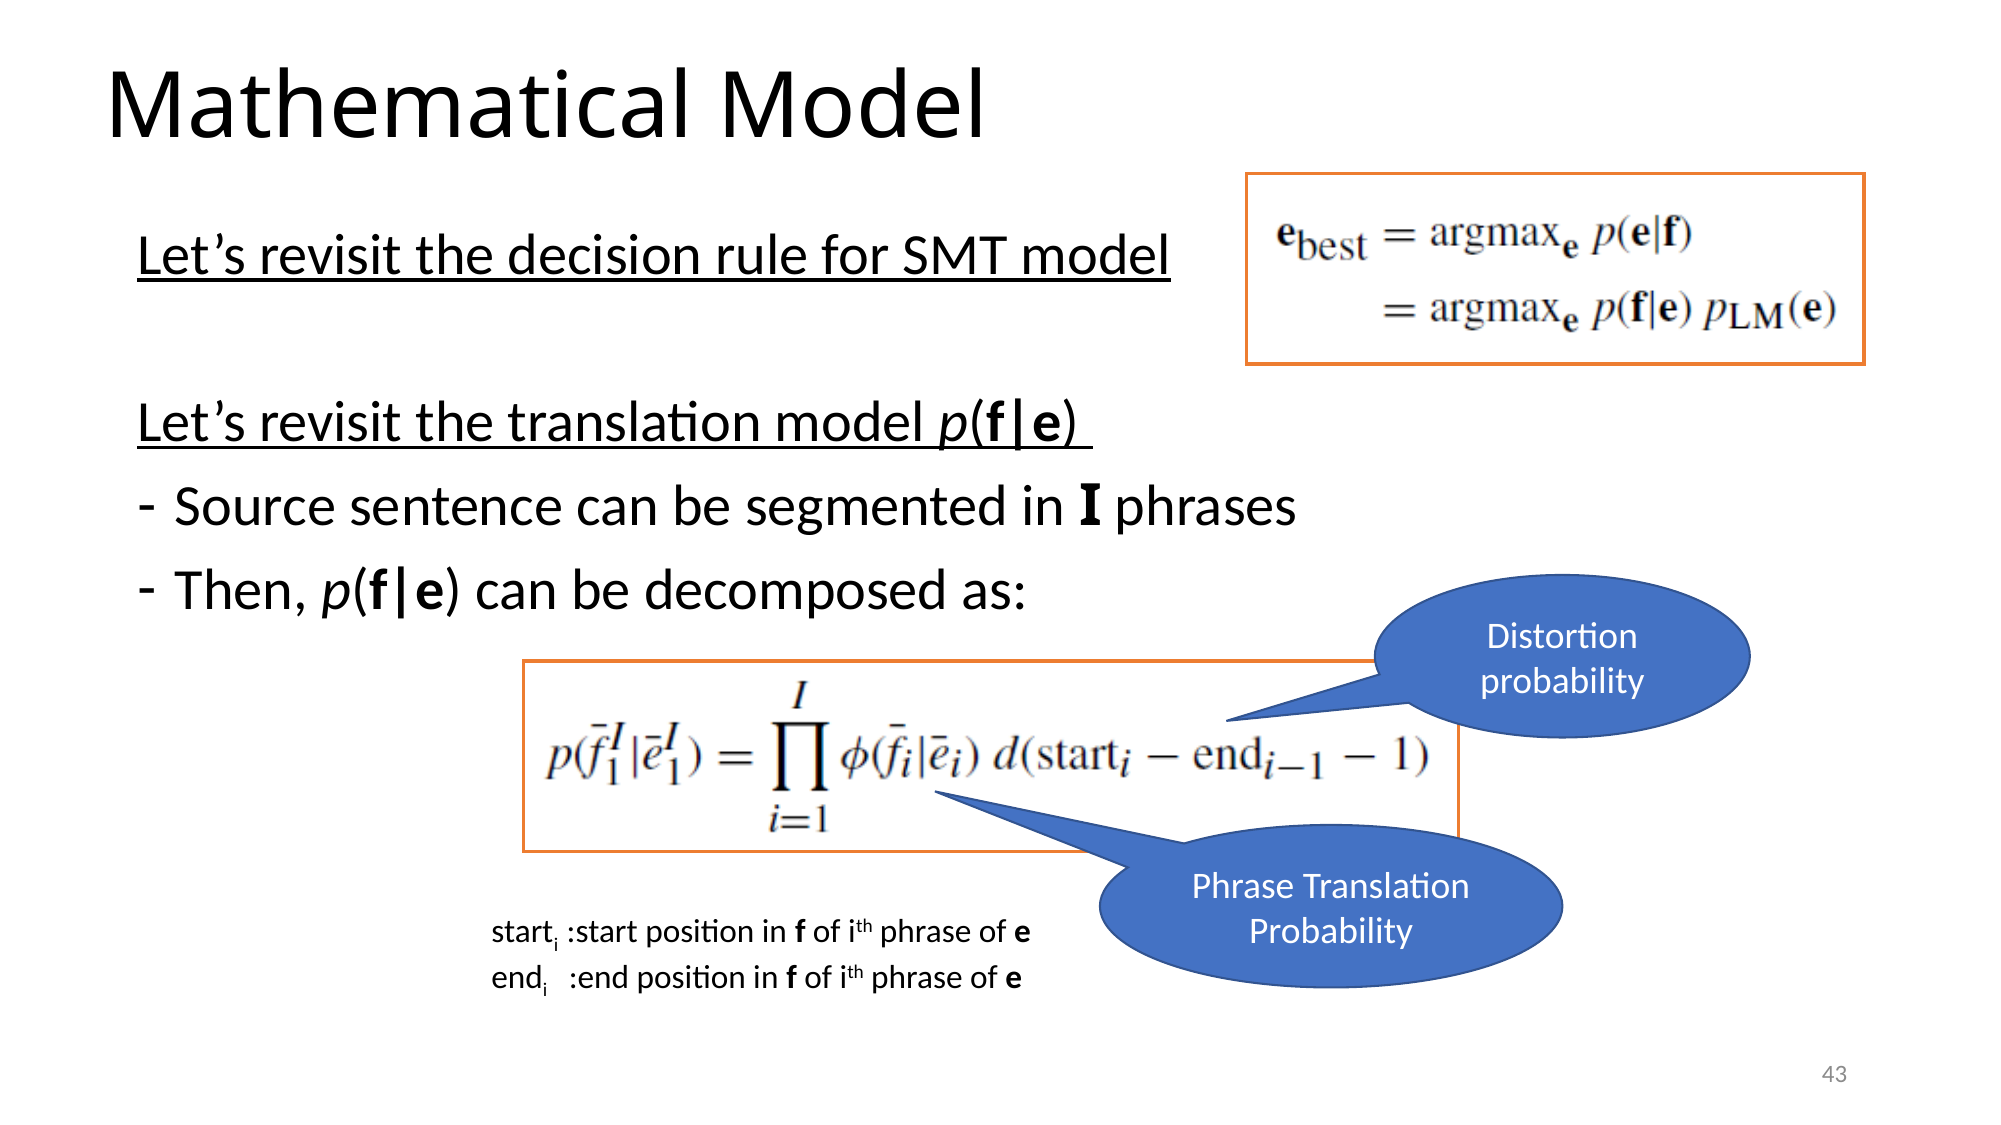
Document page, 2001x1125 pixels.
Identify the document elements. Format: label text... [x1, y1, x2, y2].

list Let’s revisit the decision rule for SMT model Let’s revisit the translation model p(f|e) Source sentence can be segmented in I phrases Then, p(f|e) can be decomposed as: [122, 216, 1413, 950]
title Mathematical Model [89, 17, 1815, 198]
text_box Phrase Translation Probability [1080, 836, 1564, 989]
text_box Distortion probability [1373, 573, 1751, 739]
picture [1248, 174, 1863, 363]
picture [524, 662, 1457, 850]
slide_number 43 [1412, 1042, 1863, 1103]
text_box starti :start position in f of ith phrase of e endi :end position in f of ith phrase of e [401, 901, 1065, 1008]
